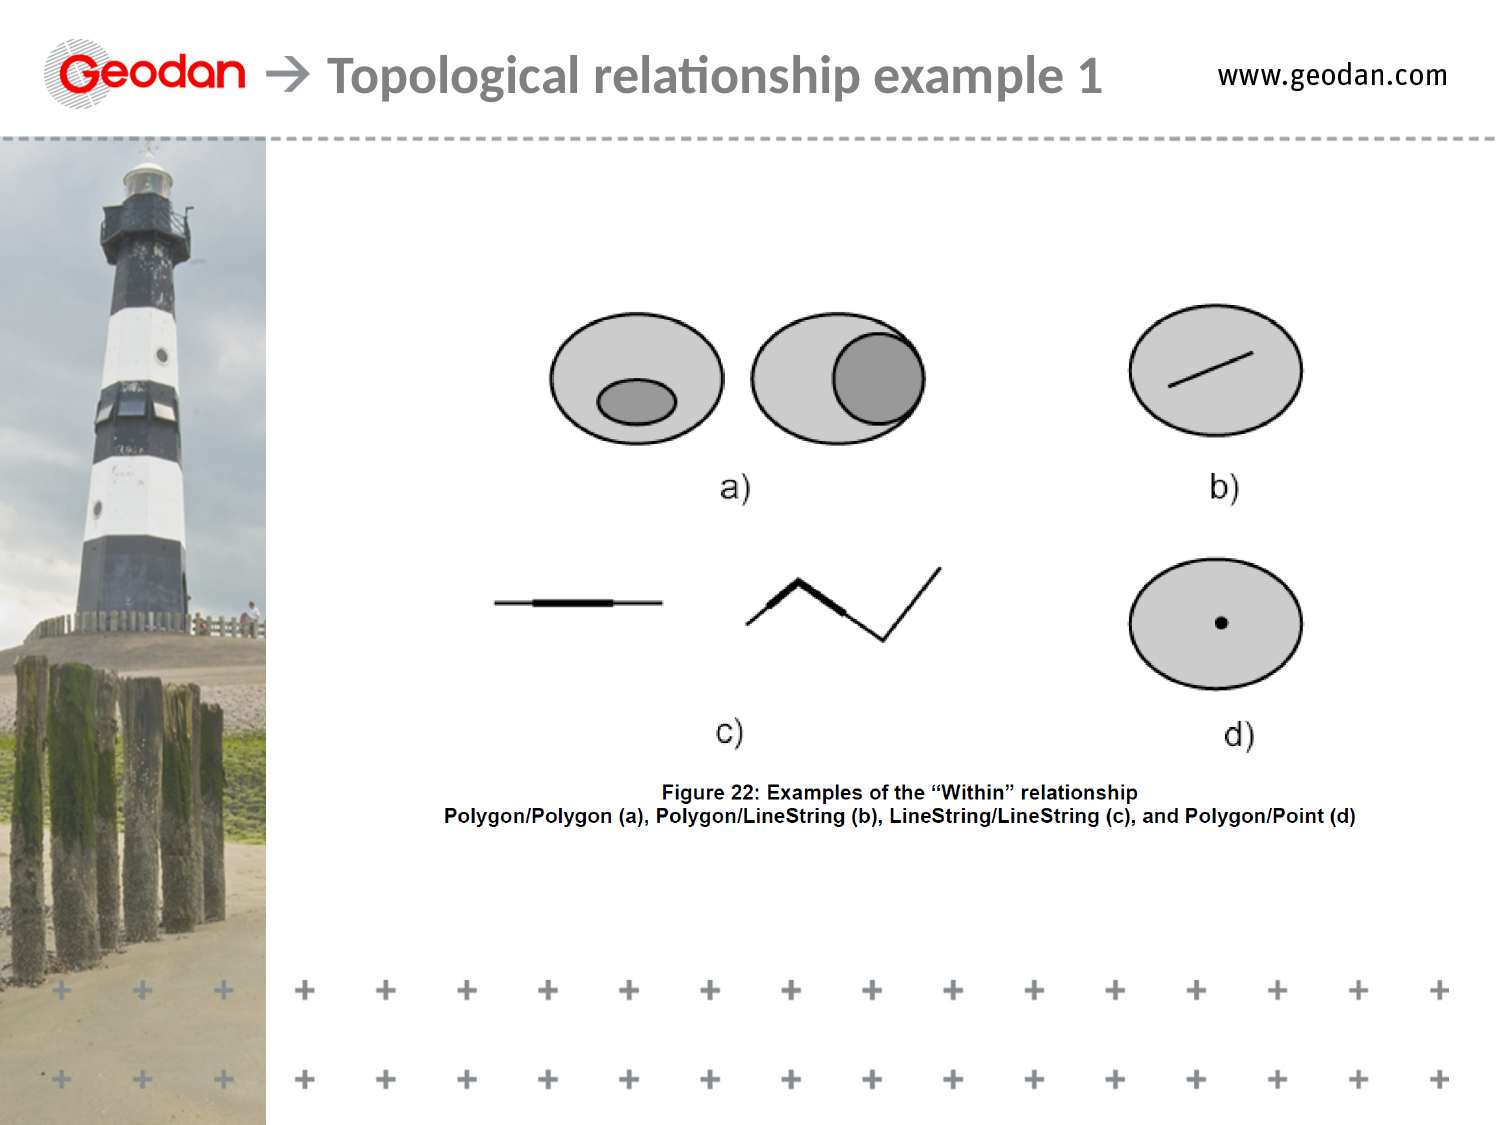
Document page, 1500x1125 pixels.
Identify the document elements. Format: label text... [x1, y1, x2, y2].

list Topological relationship example 1 [312, 30, 1235, 114]
picture [0, 0, 1500, 1125]
